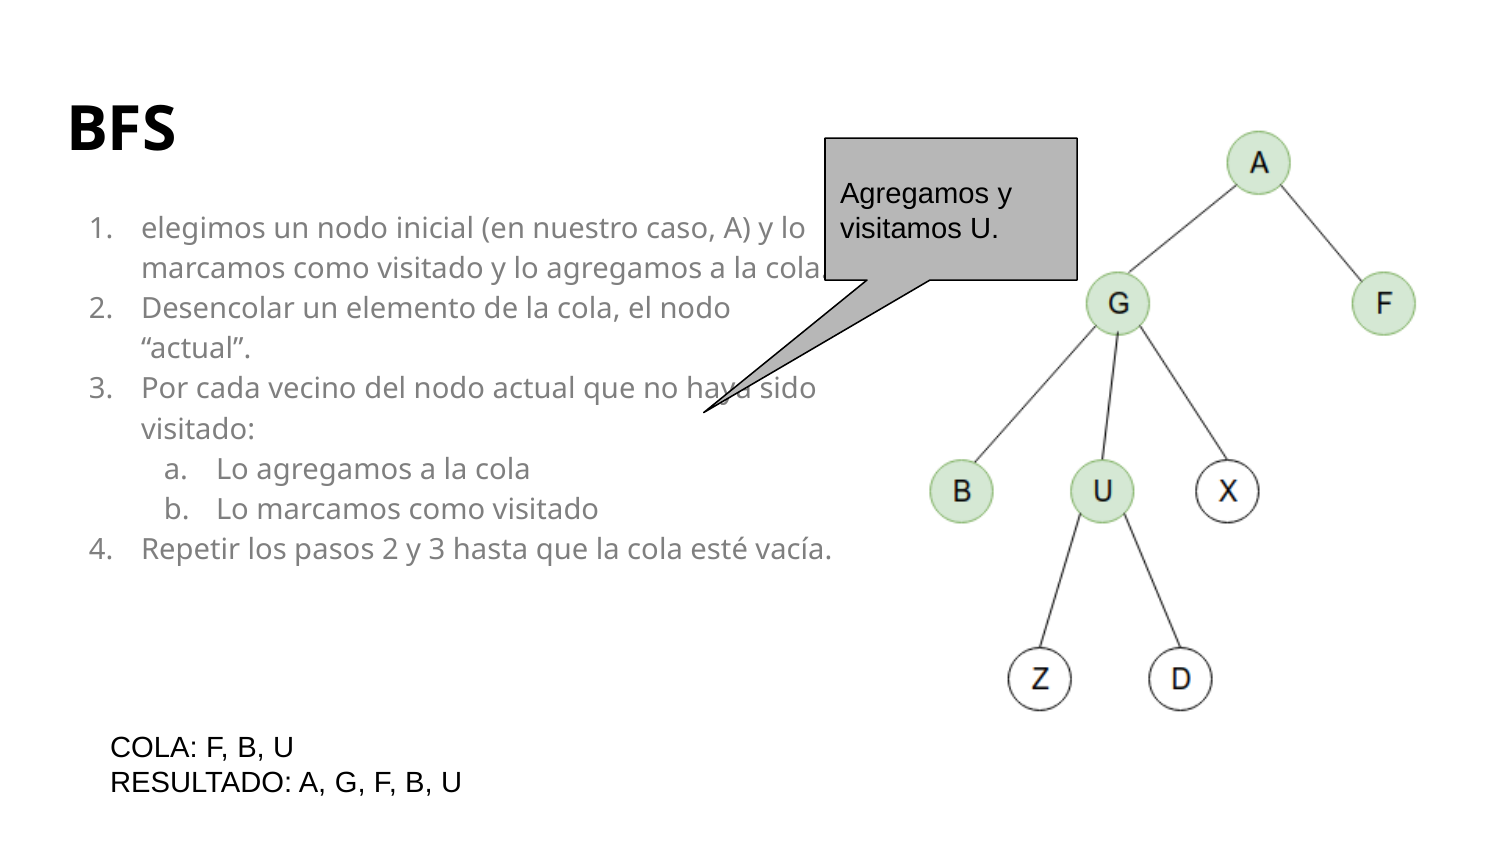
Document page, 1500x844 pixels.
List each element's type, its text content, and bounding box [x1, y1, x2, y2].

title BFS [51, 72, 1449, 176]
text_box Agregamos y visitamos U. [703, 138, 870, 413]
text_box COLA: F, B, U RESULTADO: A, G, F, B, U [95, 713, 1171, 816]
list elegimos un nodo inicial (en nuestro caso, A) y lo marcamos como visitado y lo agregamos a la cola. Desencolar un elemento de la cola, el nodo “actual”. Por cada vecino del nodo actual que no haya sido visitado: Lo agregamos a la cola Lo marcamos como visitado Repetir los pasos 2 y 3 hasta que la cola esté vacía. [51, 189, 861, 792]
picture [875, 105, 1450, 738]
